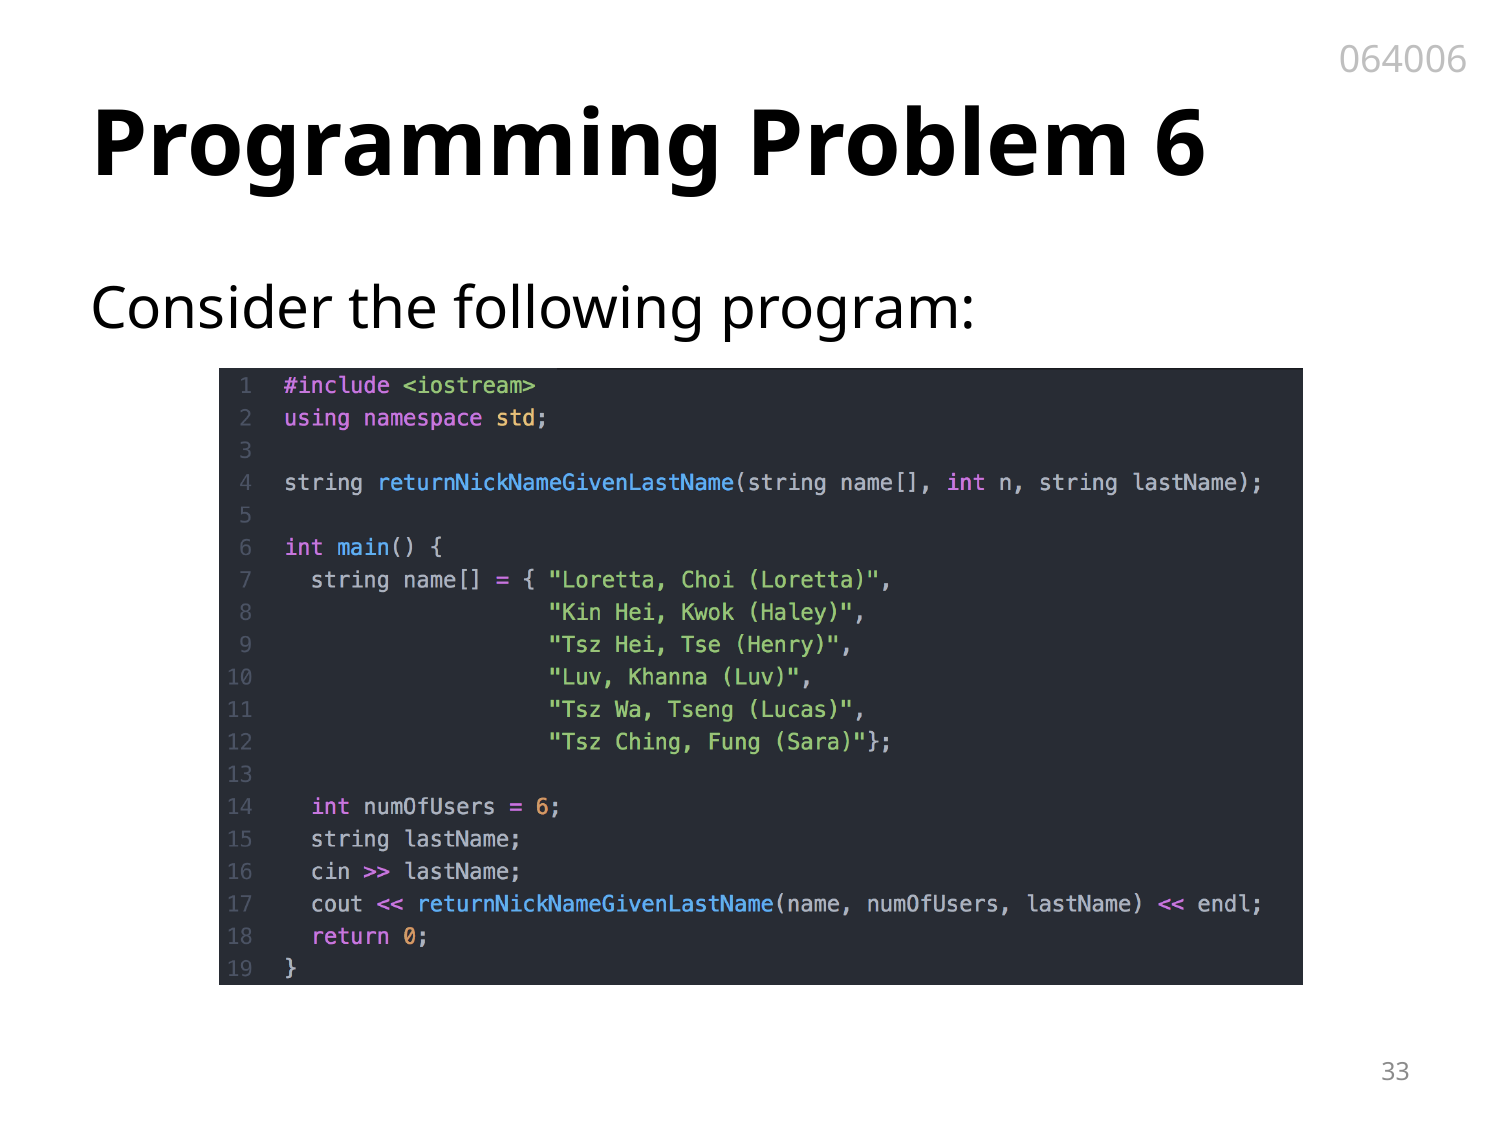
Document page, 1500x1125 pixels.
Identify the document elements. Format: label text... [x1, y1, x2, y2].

text_box 064006 [1324, 27, 1483, 88]
slide_number 33 [1074, 1042, 1425, 1103]
list Consider the following program: [75, 262, 1425, 1005]
picture [219, 368, 1303, 985]
title Programming Problem 6 [75, 45, 1425, 233]
